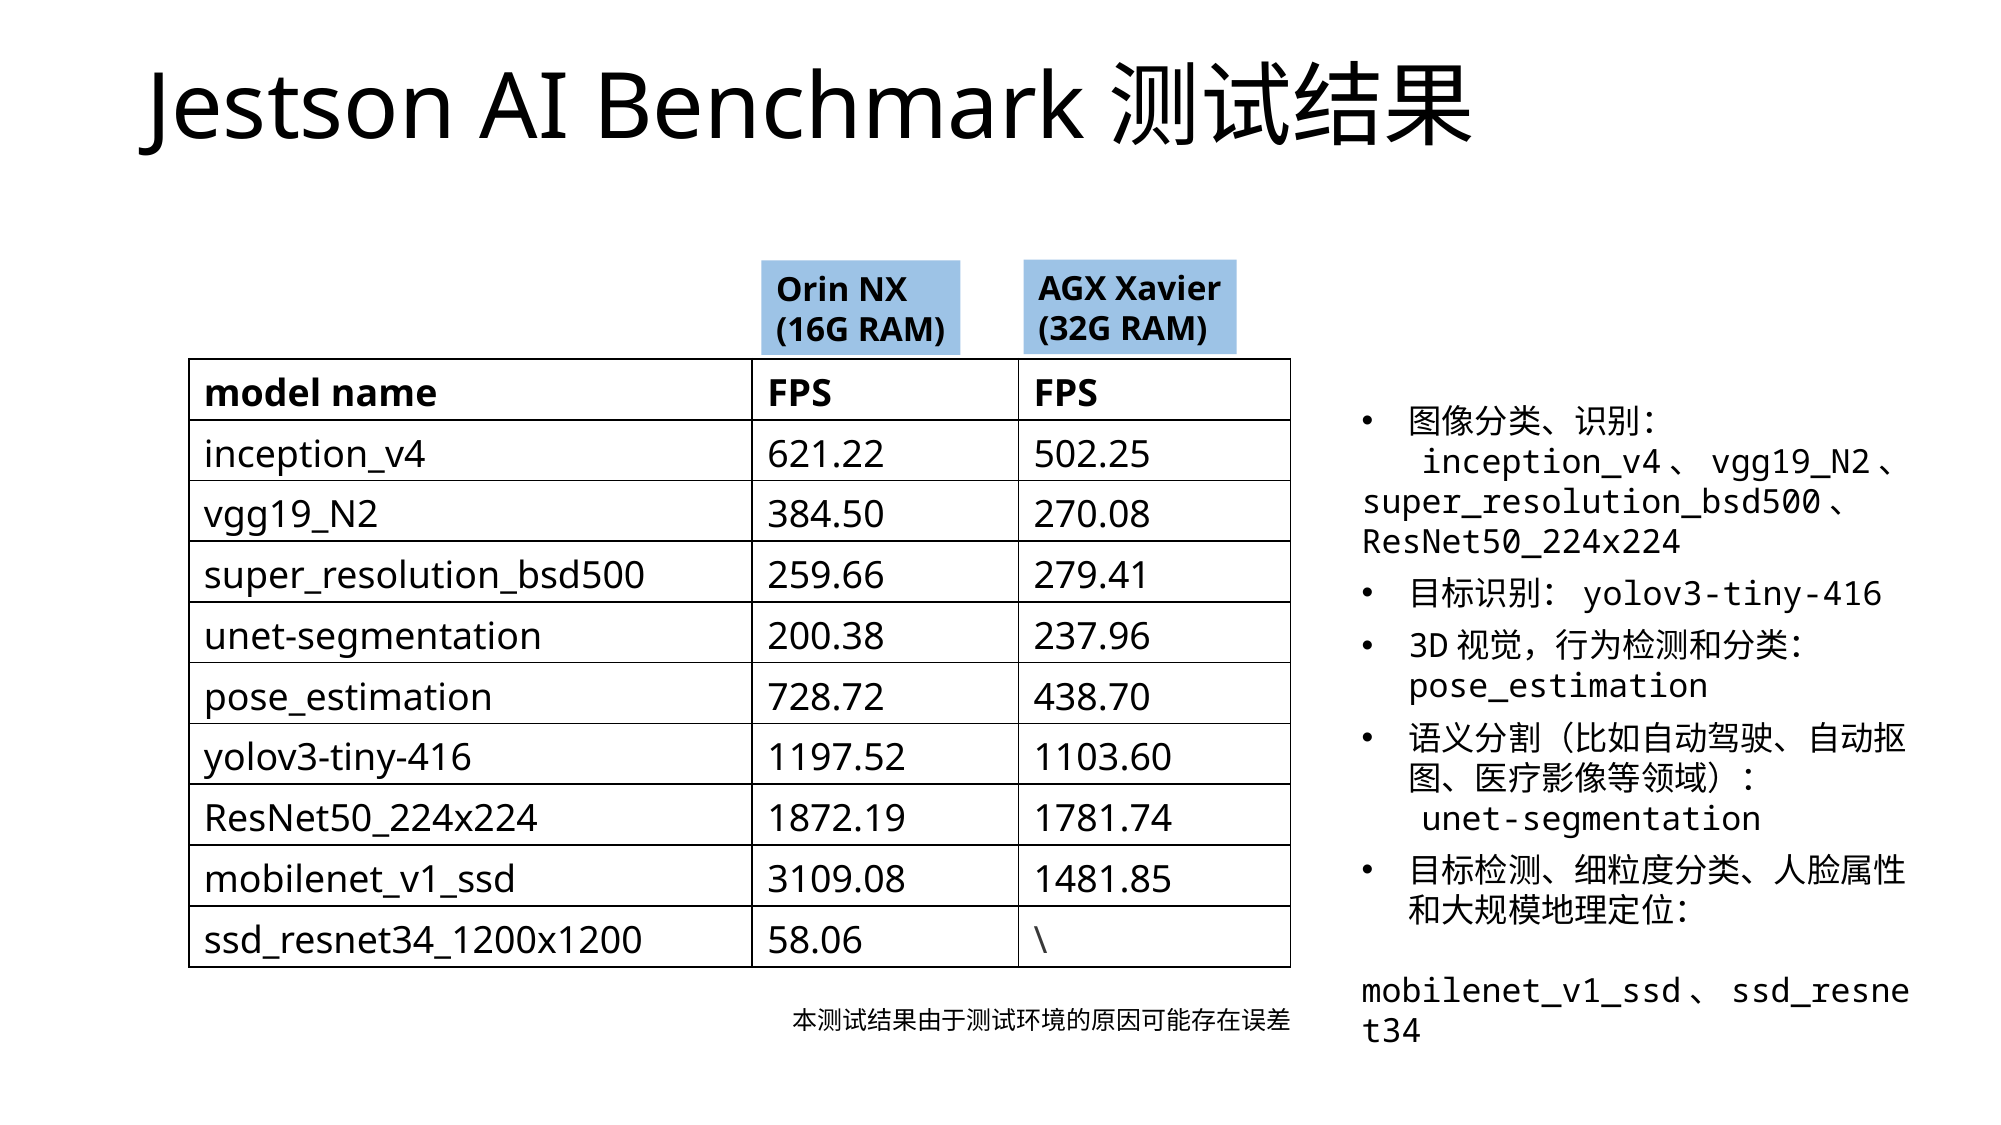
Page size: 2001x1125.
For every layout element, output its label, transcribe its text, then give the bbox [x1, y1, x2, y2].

text_box 图像分类、识别： inception_v4、vgg19_N2、super_resolution_bsd500、 ResNet50_224x224 目标识别：yolov3-tiny-416 3D视觉，行为检测和分类：pose_estimation 语义分割（比如自动驾驶、自动抠图、医疗影像等领域）： unet-segmentation 目标检测、细粒度分类、人脸属性和大规模地理定位： mobilenet_v1_ssd、ssd_resnet34 [1346, 392, 1933, 1057]
table_cell 1781.74 [1019, 785, 1290, 844]
table_cell 200.38 [753, 603, 1018, 662]
table_cell yolov3-tiny-416 [190, 724, 751, 783]
table_cell 1197.52 [753, 724, 1018, 783]
table_cell 1103.60 [1019, 724, 1290, 783]
table_cell unet-segmentation [190, 603, 751, 662]
table_cell 259.66 [753, 542, 1018, 601]
table_cell 3109.08 [753, 846, 1018, 905]
table_cell mobilenet_v1_ssd [190, 846, 751, 905]
table_cell 1872.19 [753, 785, 1018, 844]
text_box 本测试结果由于测试环境的原因可能存在误差 [777, 997, 1308, 1042]
table_cell 438.70 [1019, 663, 1290, 723]
table_cell ssd_resnet34_1200x1200 [190, 907, 751, 966]
table_header FPS [753, 360, 1018, 419]
table_cell \ [1019, 907, 1290, 966]
table_cell 270.08 [1019, 481, 1290, 540]
table_cell 1481.85 [1019, 846, 1290, 905]
table_cell 502.25 [1019, 421, 1290, 480]
table_cell 58.06 [753, 907, 1018, 966]
table_cell inception_v4 [190, 421, 751, 480]
table_cell super_resolution_bsd500 [190, 542, 751, 601]
text_box Orin NX (16G RAM) [761, 260, 961, 355]
table_cell 621.22 [753, 421, 1018, 480]
table_header FPS [1019, 360, 1290, 419]
table_cell 279.41 [1019, 542, 1290, 601]
title Jestson AI Benchmark测试结果 [131, 0, 1857, 218]
table_cell 237.96 [1019, 603, 1290, 662]
table_cell 384.50 [753, 481, 1018, 540]
table_cell 728.72 [753, 663, 1018, 723]
table_cell ResNet50_224x224 [190, 785, 751, 844]
table_header model name [190, 360, 751, 419]
table_cell vgg19_N2 [190, 481, 751, 540]
table_cell pose_estimation [190, 663, 751, 723]
text_box AGX Xavier (32G RAM) [1023, 259, 1237, 355]
